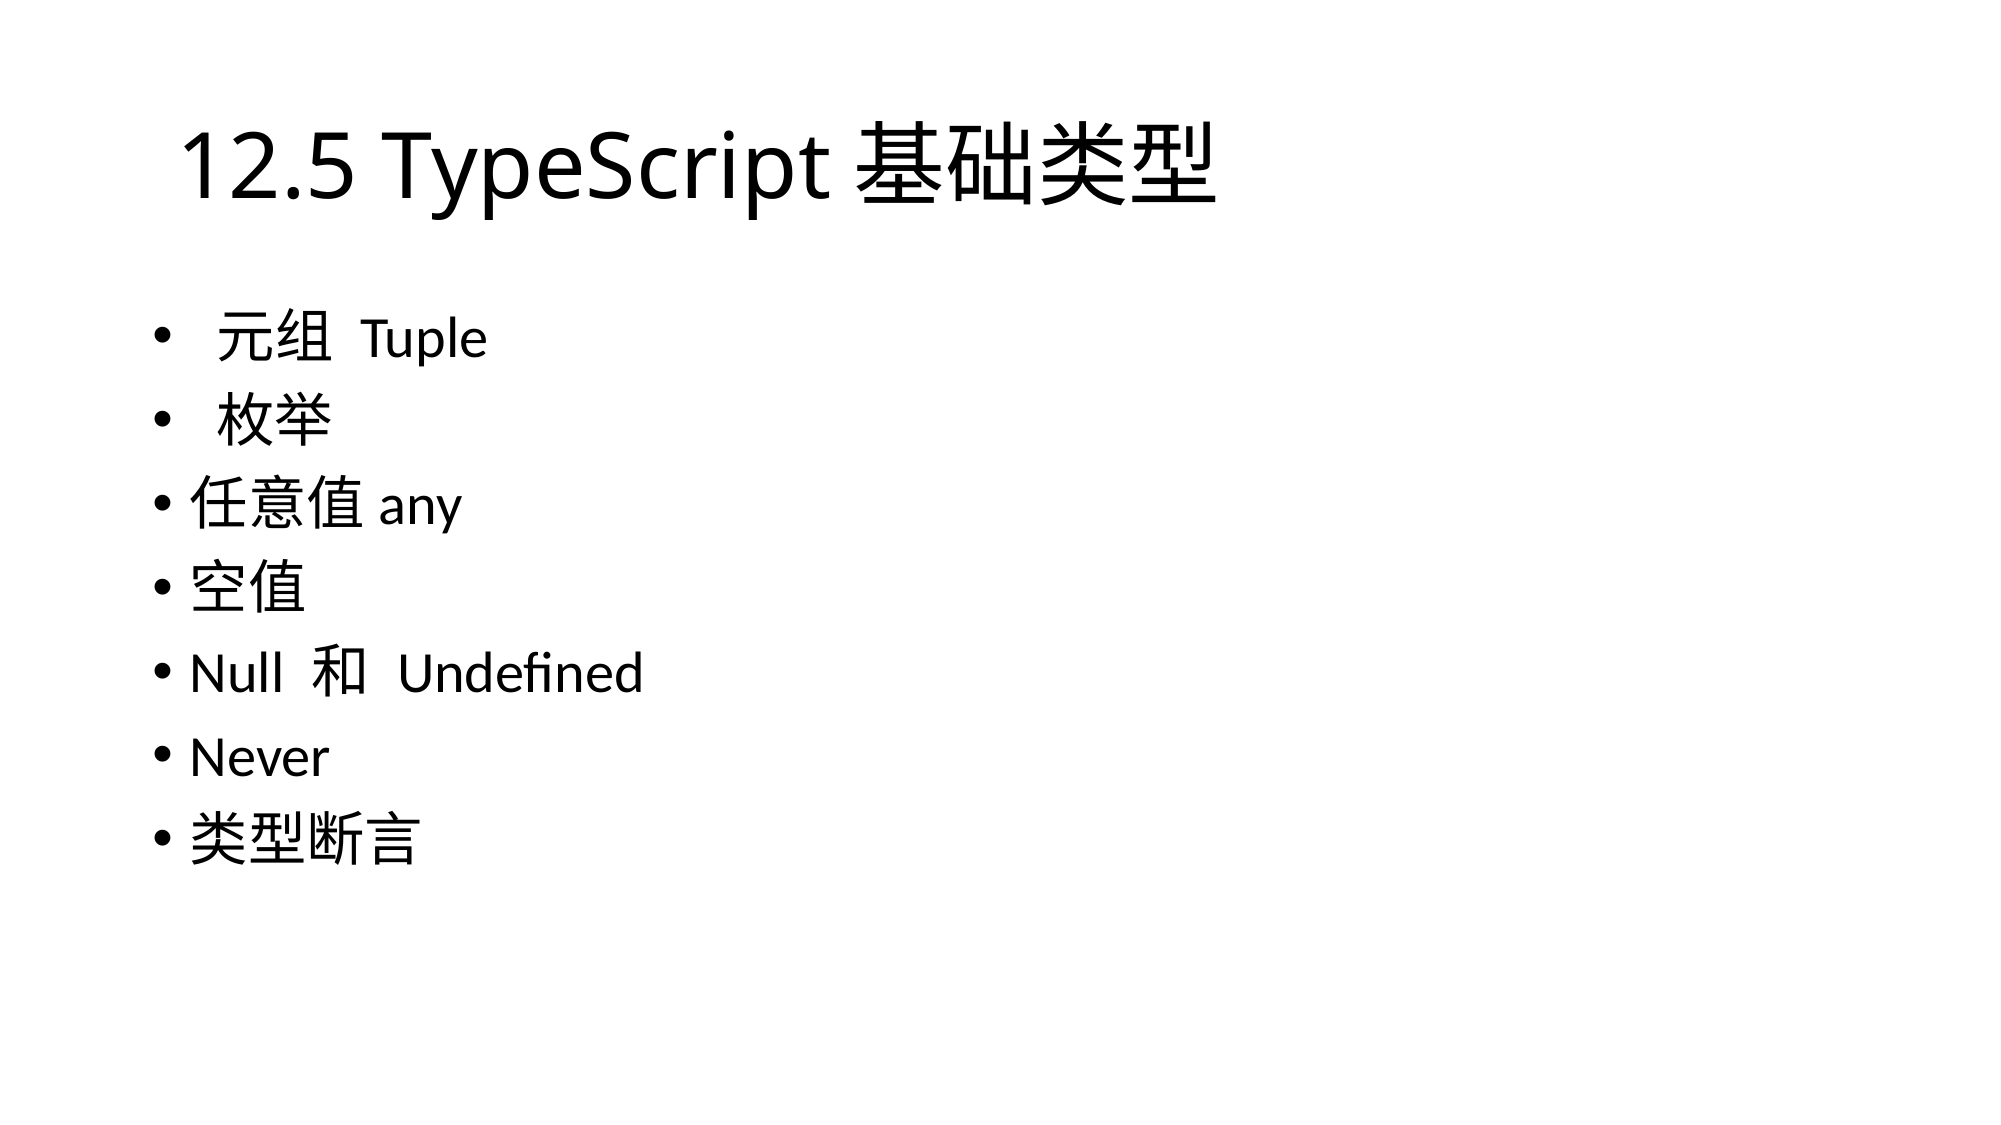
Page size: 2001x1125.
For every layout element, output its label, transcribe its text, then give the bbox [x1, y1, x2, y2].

title 12.5 TypeScript基础类型 [137, 59, 1863, 278]
list 元组 Tuple 枚举 任意值any 空值 Null 和 Undefined Never 类型断言 [137, 299, 1863, 1014]
